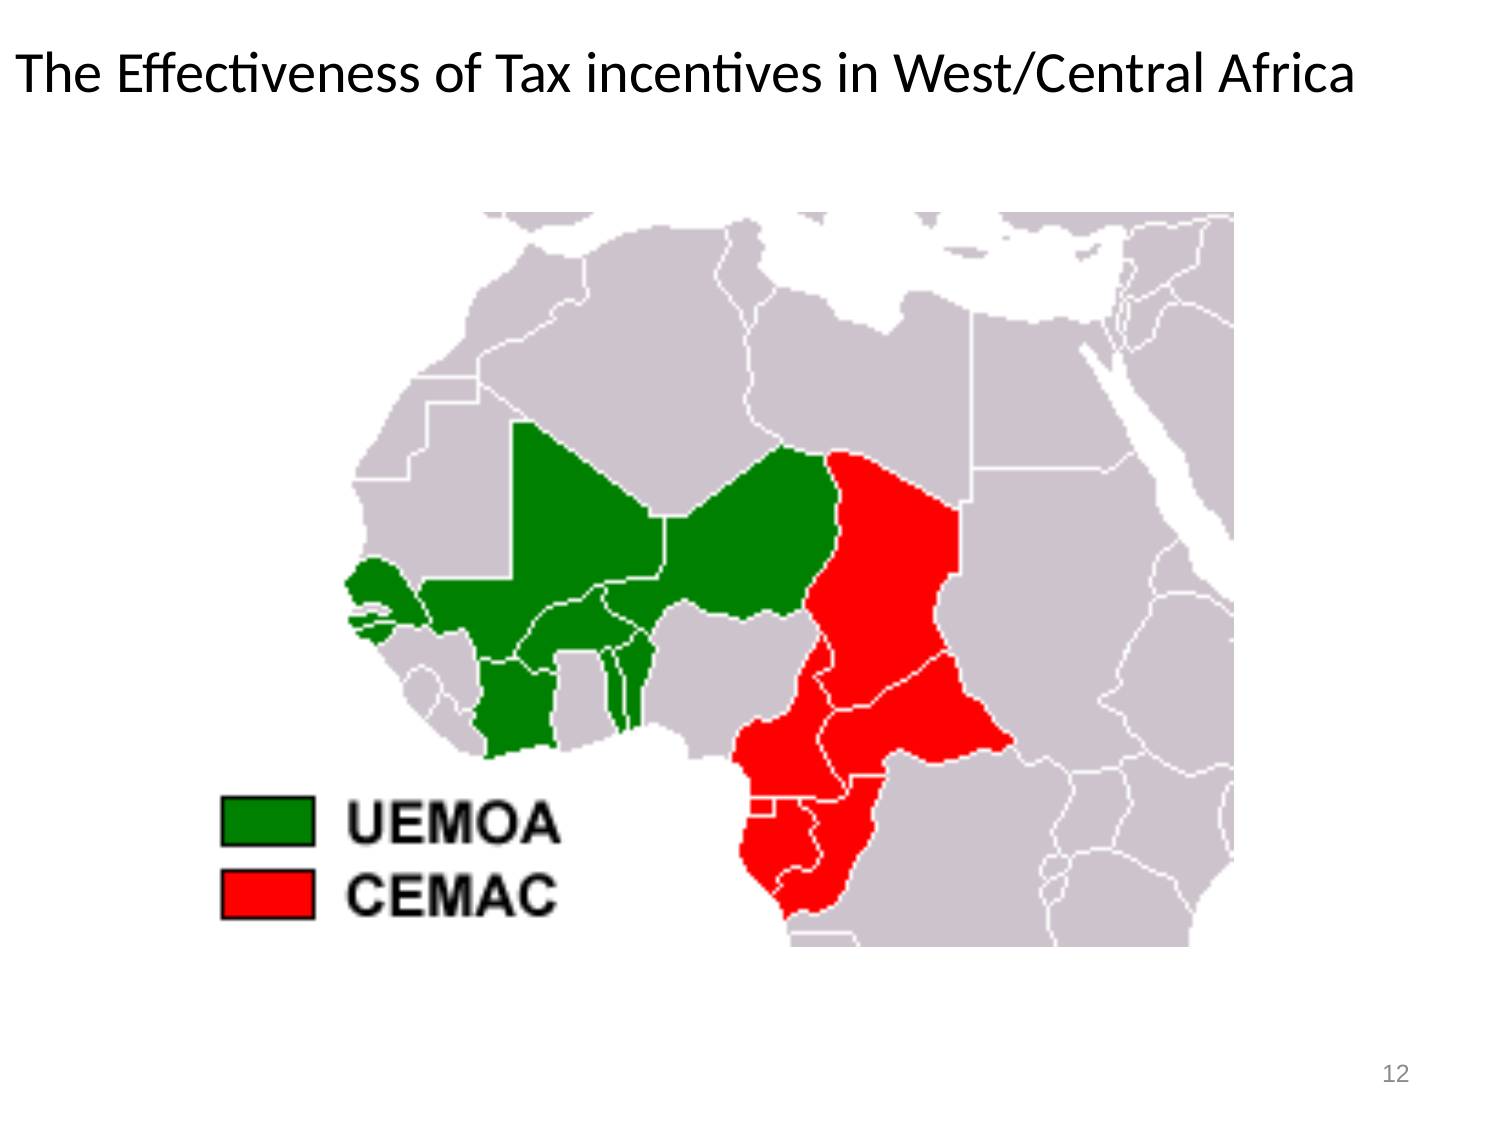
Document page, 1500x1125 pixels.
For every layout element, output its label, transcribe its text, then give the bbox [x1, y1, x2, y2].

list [199, 212, 1234, 947]
slide_number 12 [1074, 1042, 1425, 1103]
title The Effectiveness of Tax incentives in West/Central Africa [0, 0, 1425, 138]
